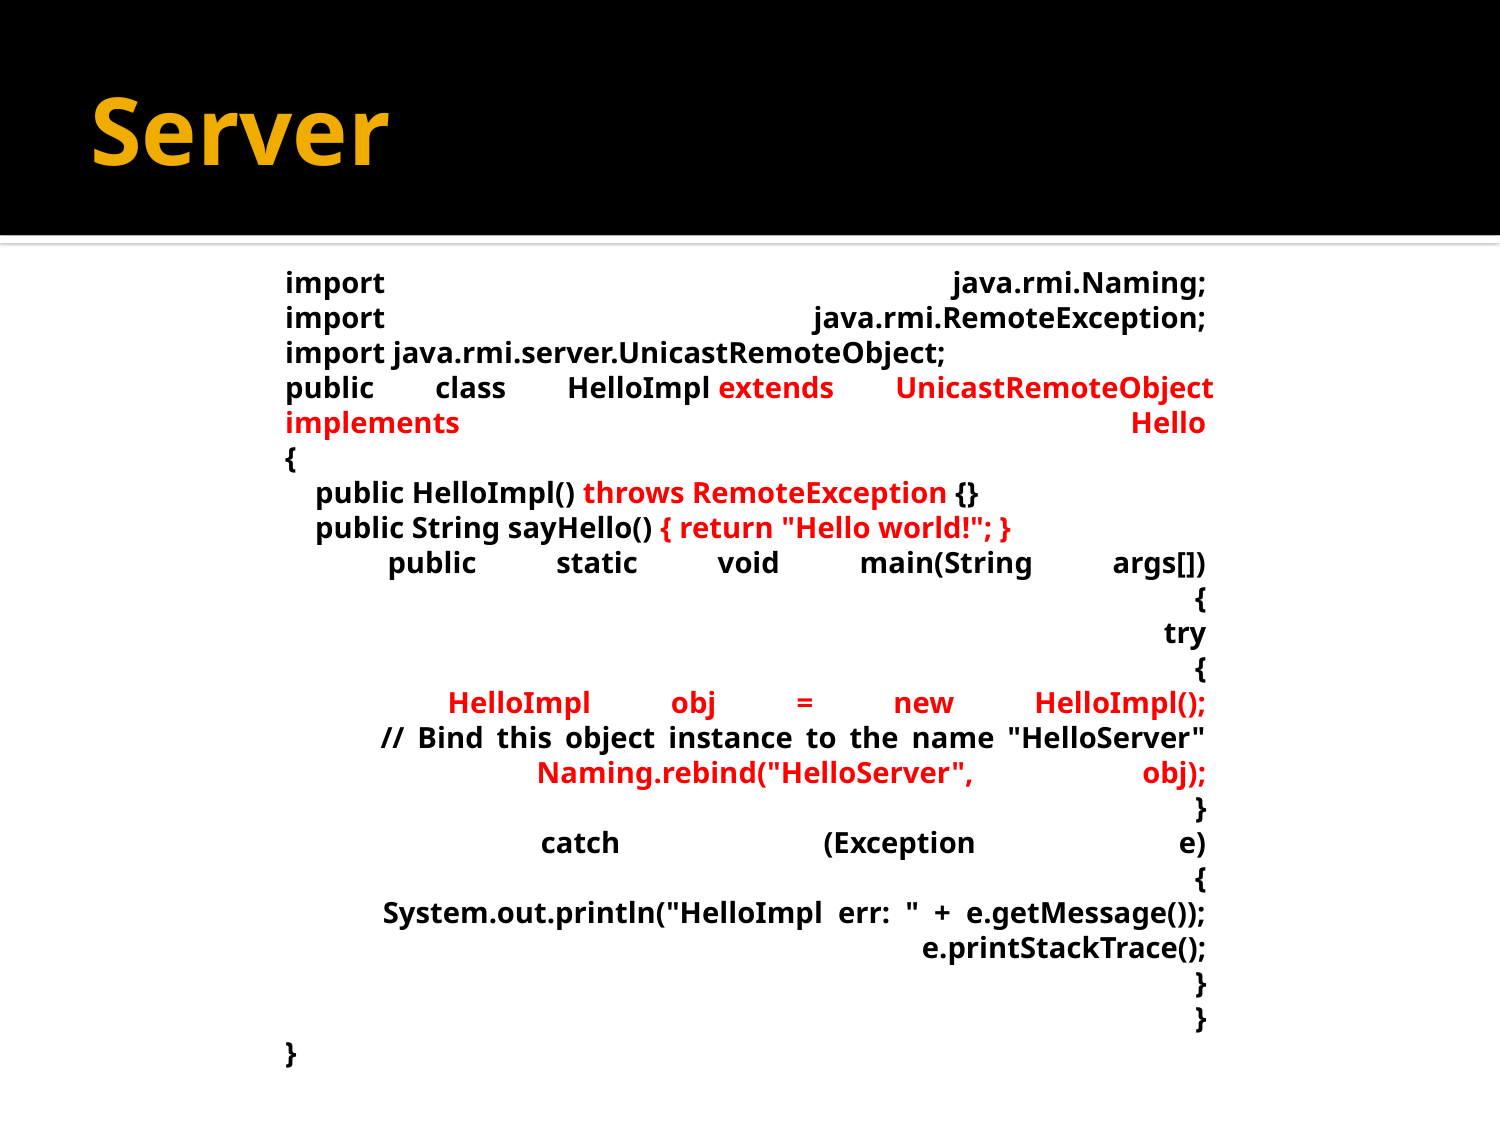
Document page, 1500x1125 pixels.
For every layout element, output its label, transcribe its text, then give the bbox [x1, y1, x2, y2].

title Server [75, 25, 1425, 231]
list import java.rmi.Naming; import java.rmi.RemoteException; import java.rmi.server.UnicastRemoteObject; public class HelloImpl extends UnicastRemoteObject implements Hello { public HelloImpl() throws RemoteException {} public String sayHello() { return "Hello world!"; } public static void main(String args[]) { try { HelloImpl obj = new HelloImpl(); // Bind this object instance to the name "HelloServer" Naming.rebind("HelloServer", obj); } catch (Exception e) { System.out.println("HelloImpl err: " + e.getMessage()); e.printStackTrace(); } } } [270, 257, 1230, 1077]
